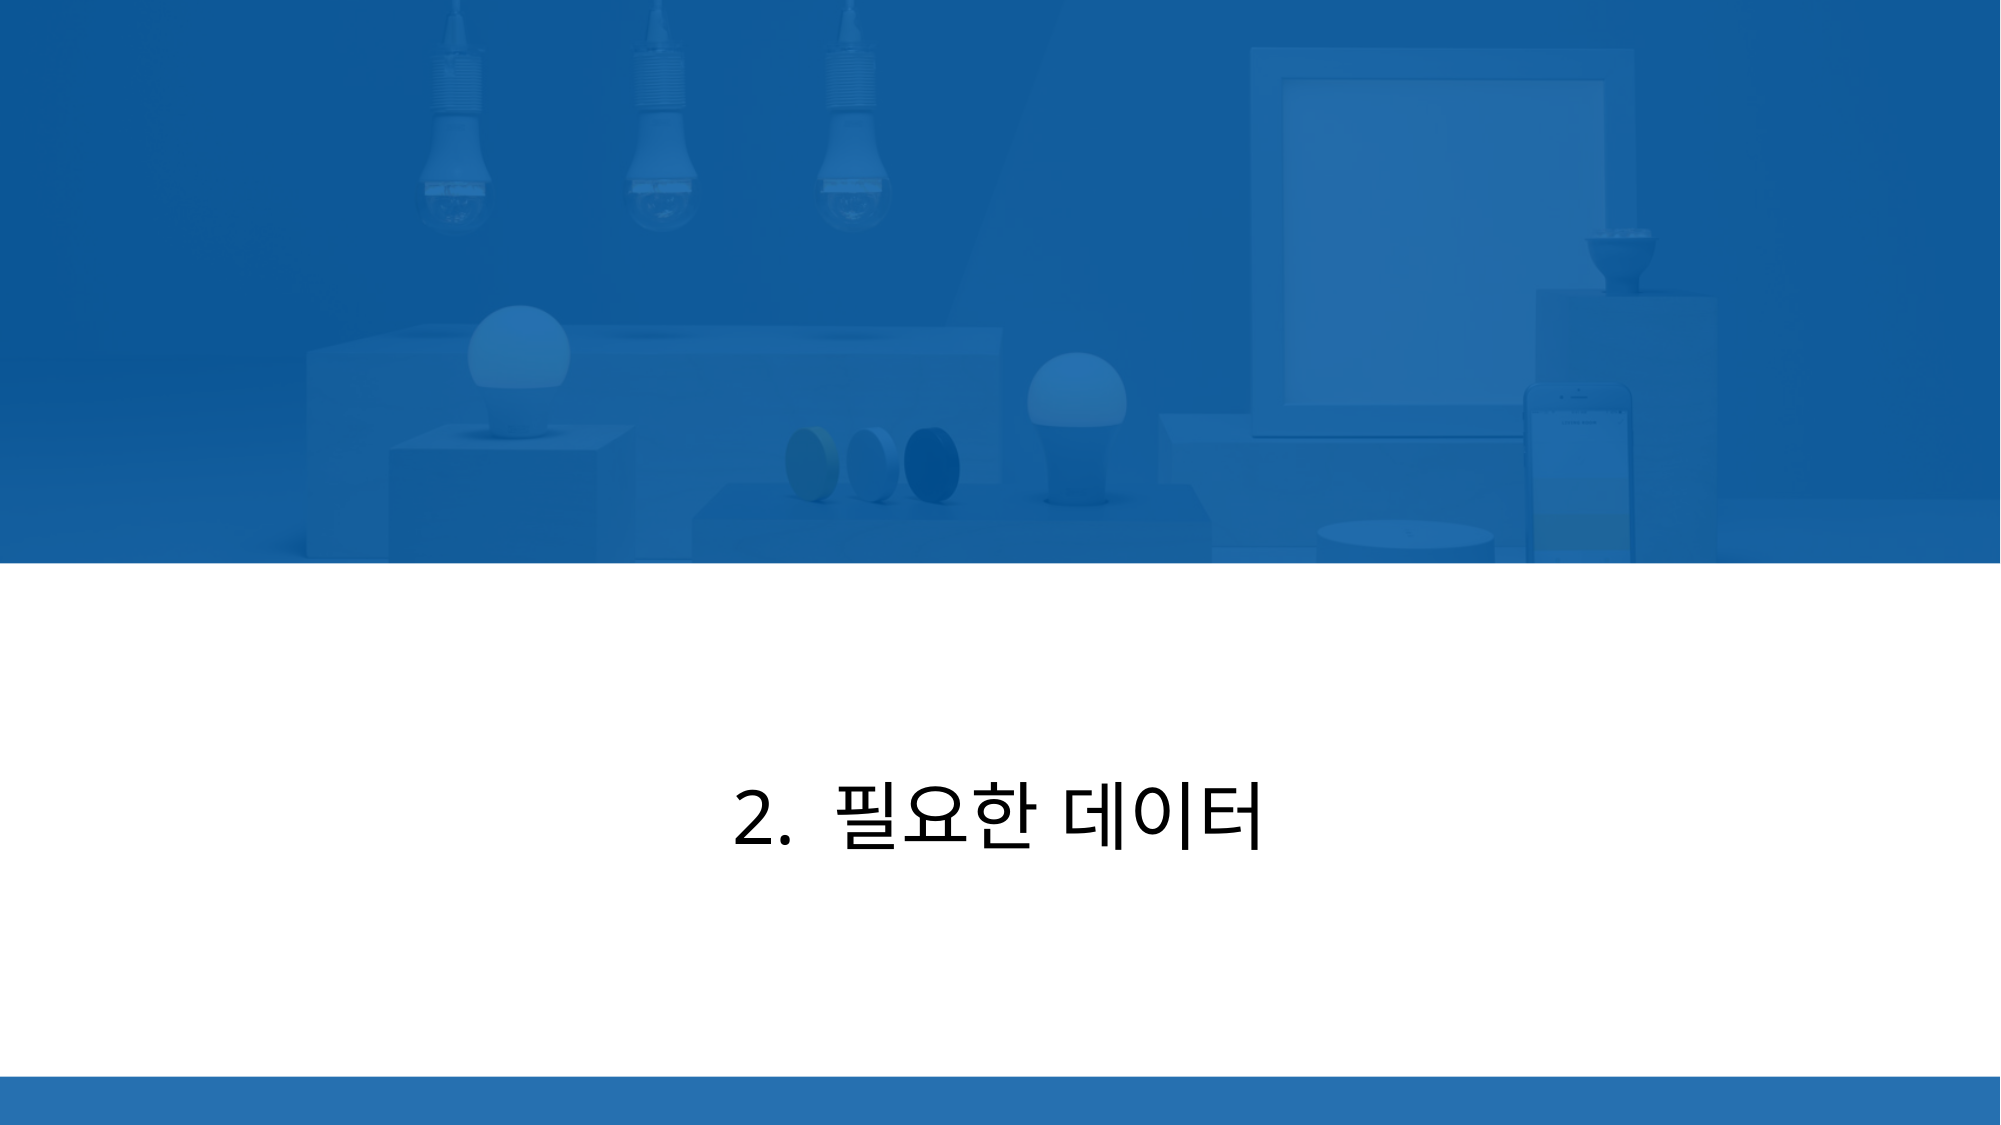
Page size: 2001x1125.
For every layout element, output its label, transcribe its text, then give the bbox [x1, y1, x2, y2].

title 2. 필요한 데이터 [0, 563, 2000, 1077]
